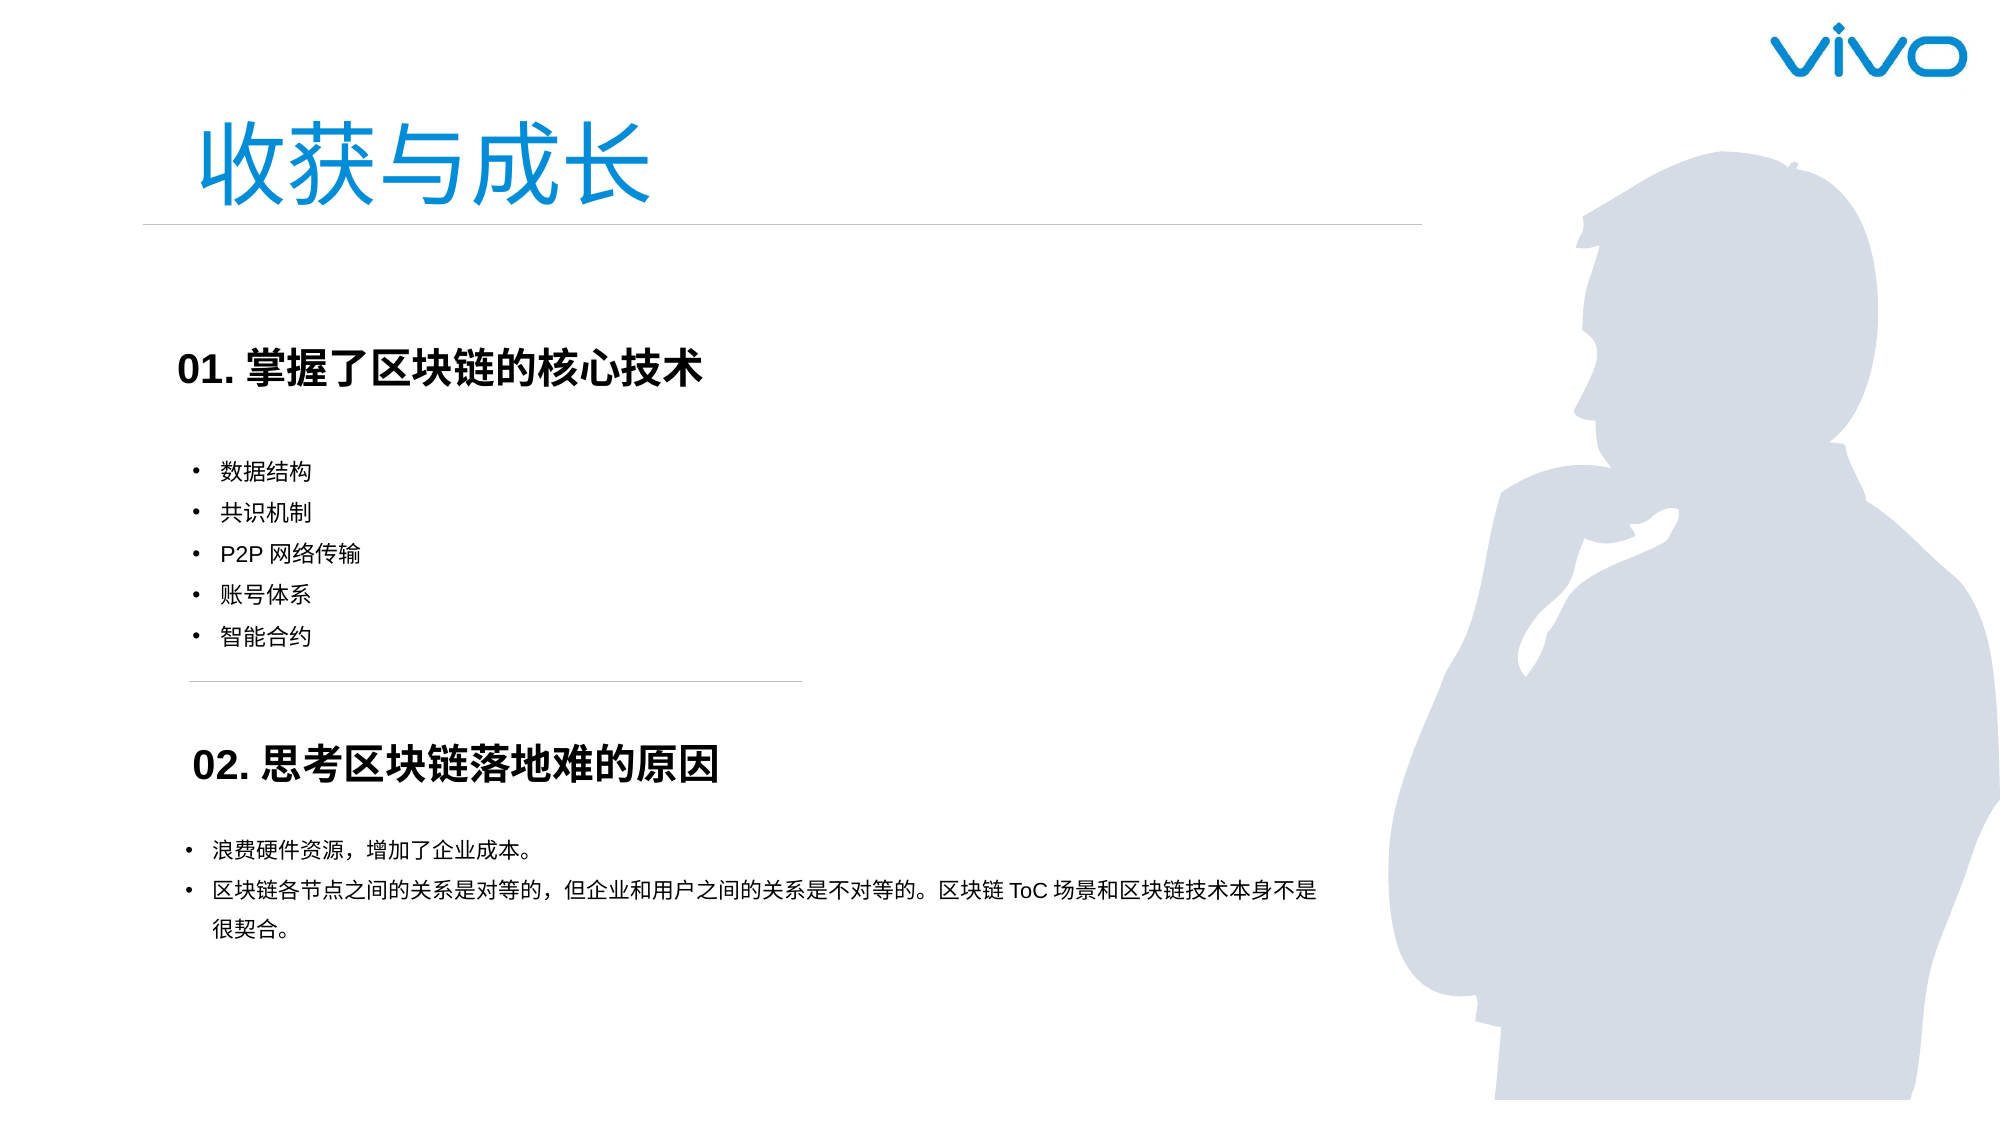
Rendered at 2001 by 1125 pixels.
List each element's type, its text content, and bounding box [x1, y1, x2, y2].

title 收获与成长 [137, 59, 1863, 278]
picture [1766, 1, 1972, 105]
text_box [143, 151, 2000, 1100]
